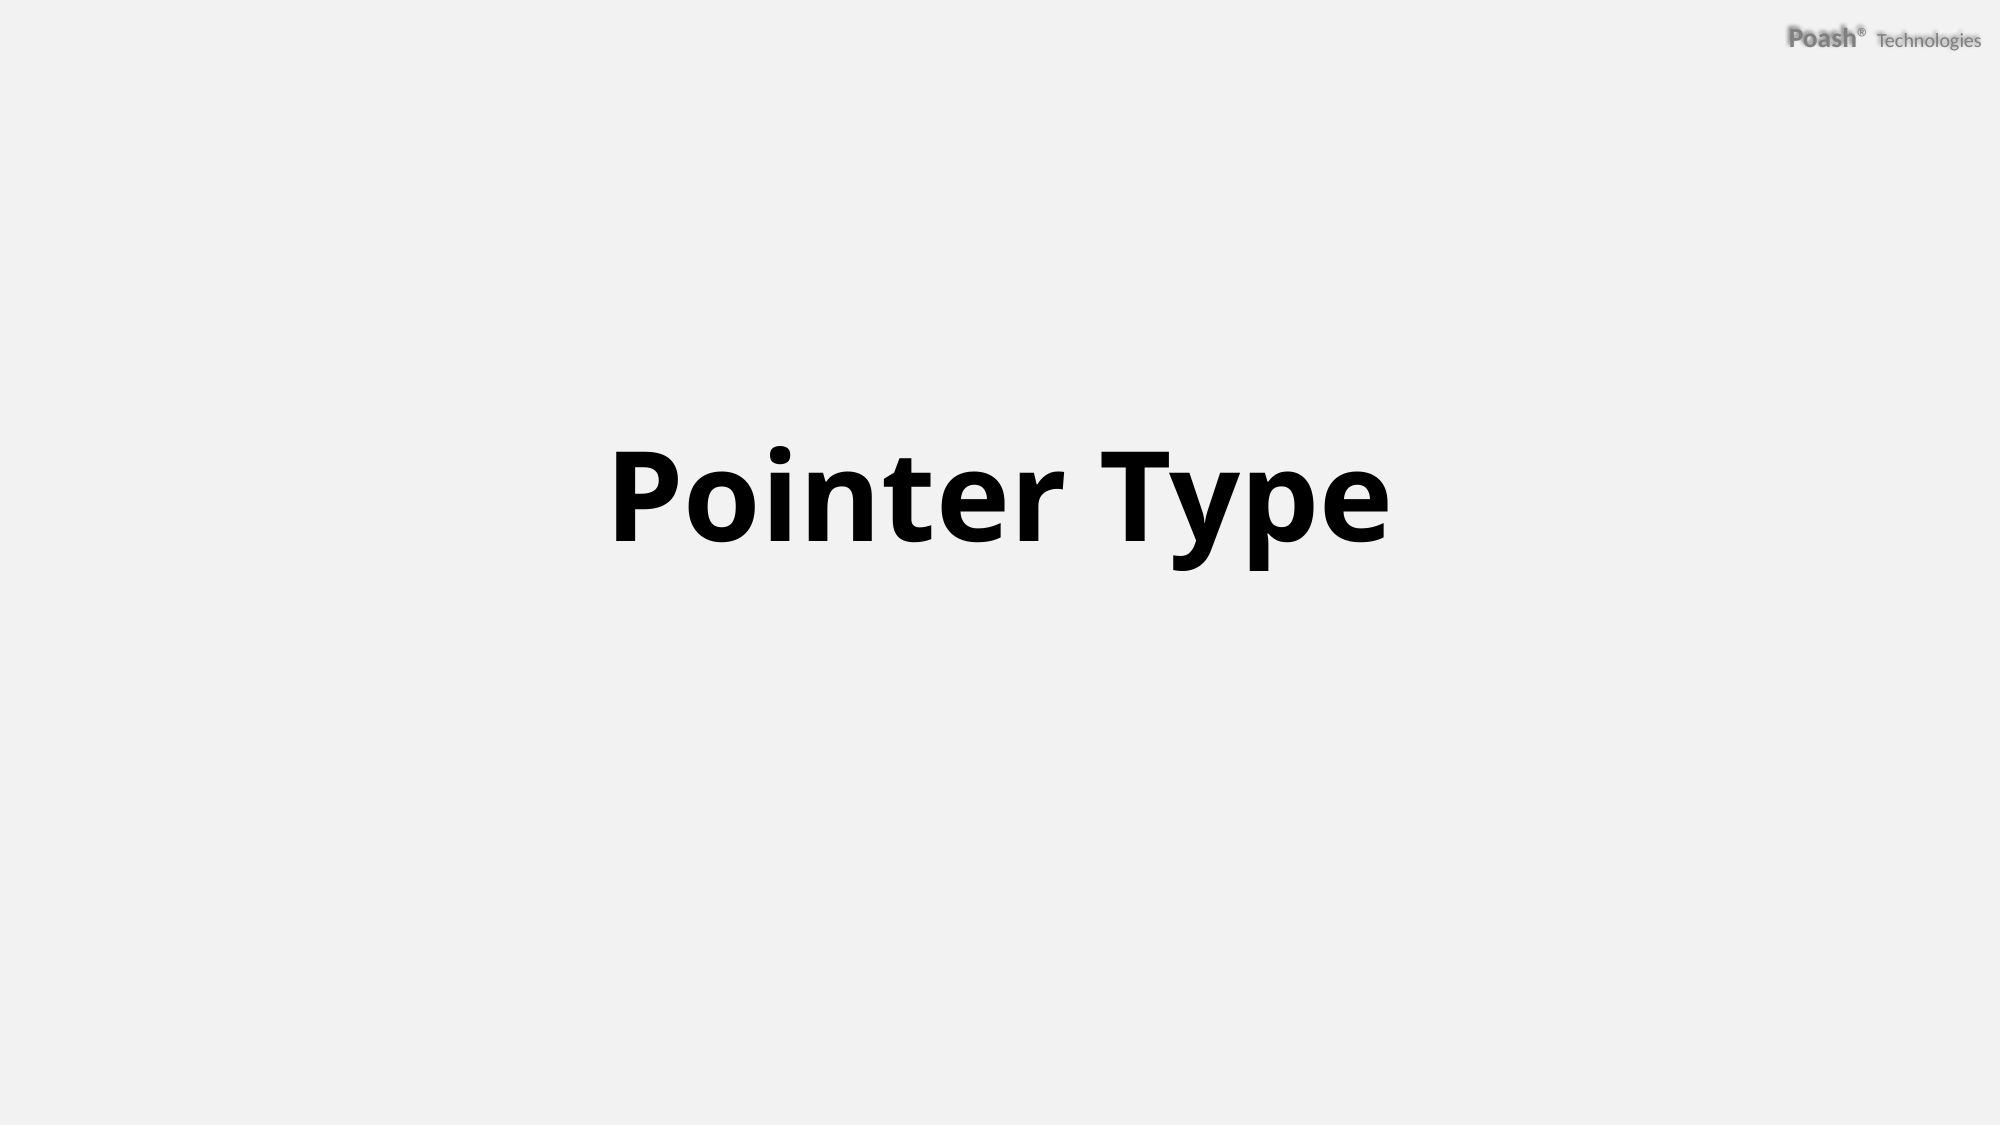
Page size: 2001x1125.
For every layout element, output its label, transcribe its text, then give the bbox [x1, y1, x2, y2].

title Pointer Type [249, 184, 1750, 576]
